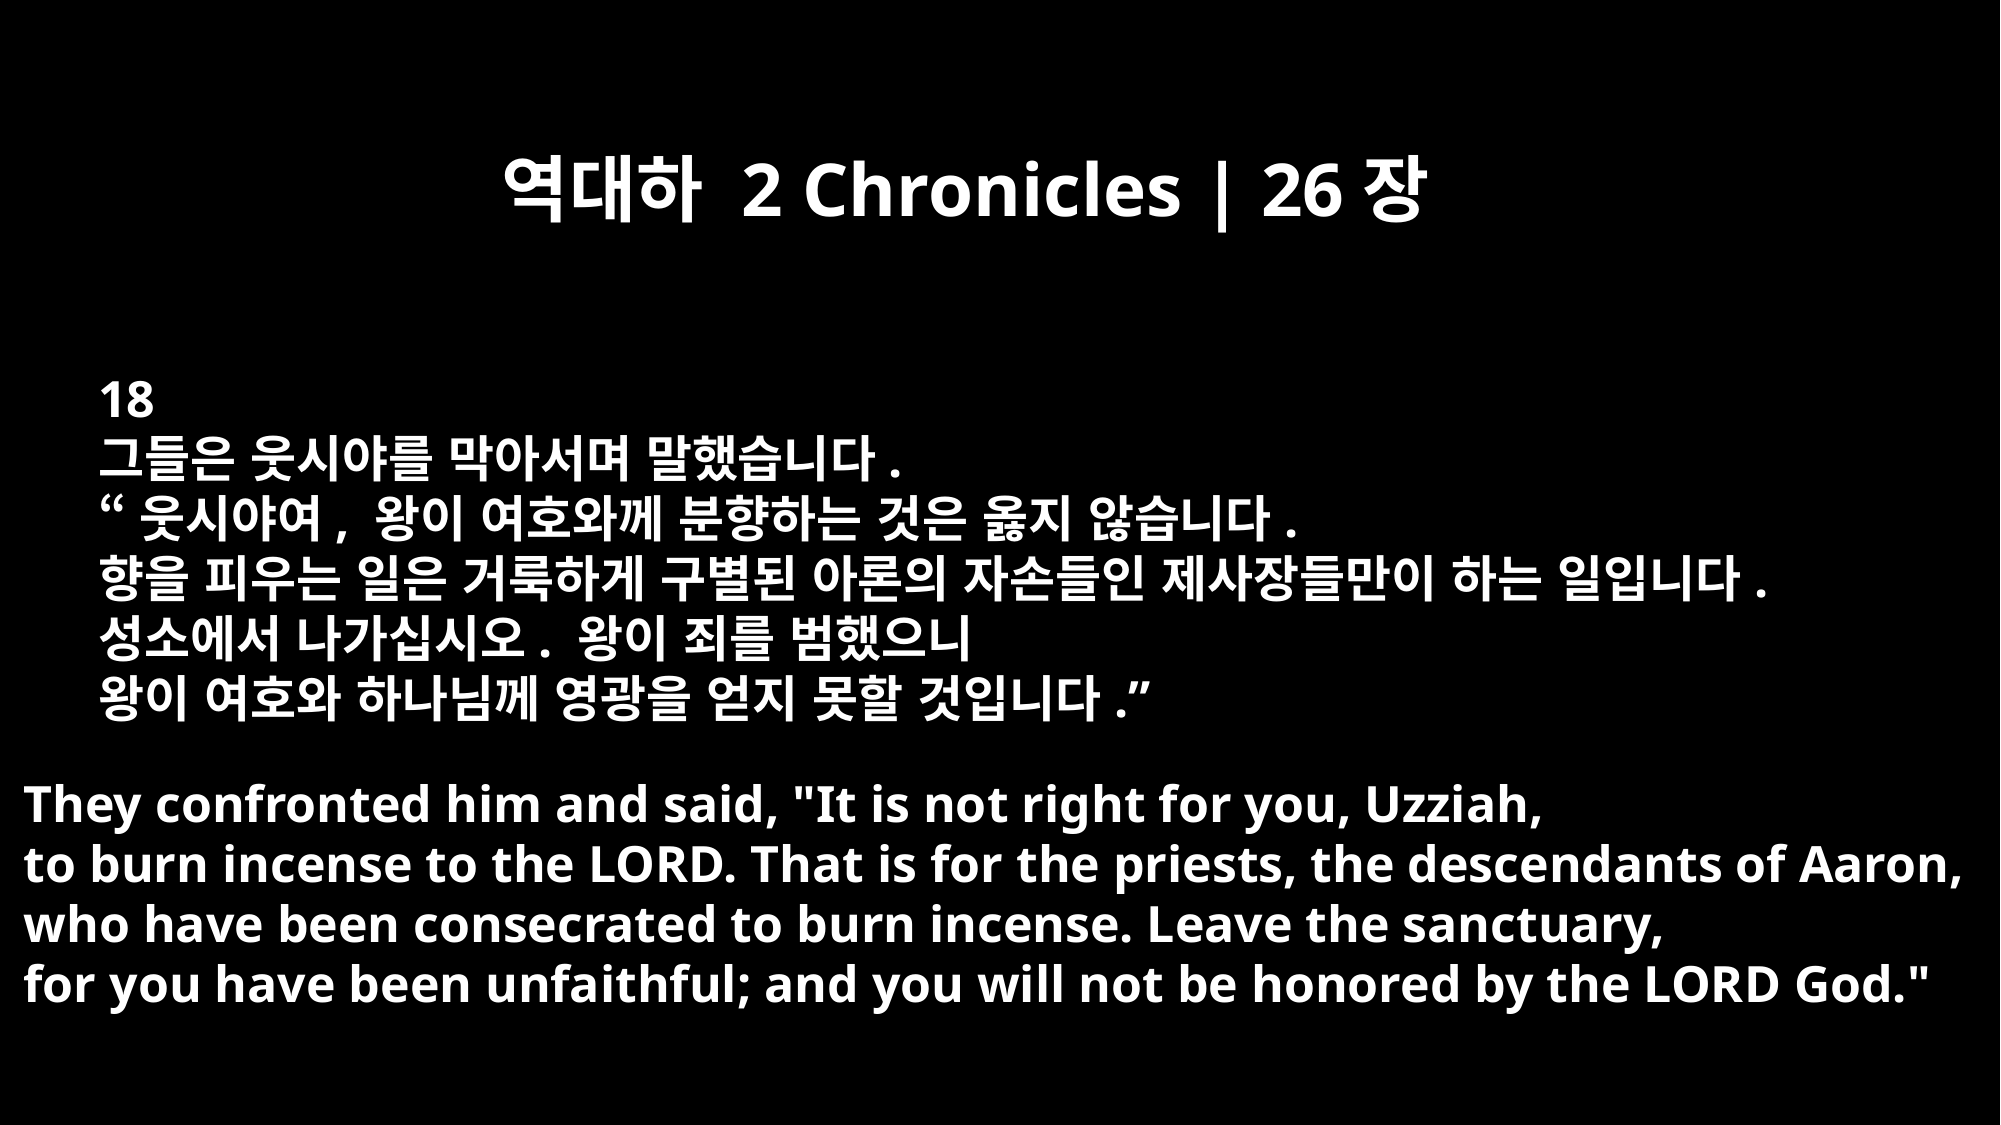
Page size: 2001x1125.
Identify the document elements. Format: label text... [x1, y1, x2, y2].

text_box They confronted him and said, "It is not right for you, Uzziah, to burn incense to the LORD. That is for the priests, the descendants of Aaron, who have been consecrated to burn incense. Leave the sanctuary, for you have been unfaithful; and you will not be honored by the LORD God." [9, 764, 1979, 1020]
text_box 18 그들은 웃시야를 막아서며 말했습니다. “웃시야여, 왕이 여호와께 분향하는 것은 옳지 않습니다. 향을 피우는 일은 거룩하게 구별된 아론의 자손들인 제사장들만이 하는 일입니다. 성소에서 나가십시오. 왕이 죄를 범했으니 왕이 여호와 하나님께 영광을 얻지 못할 것입니다.” [83, 359, 1784, 735]
text_box 역대하 2 Chronicles | 26장 [487, 136, 1445, 239]
